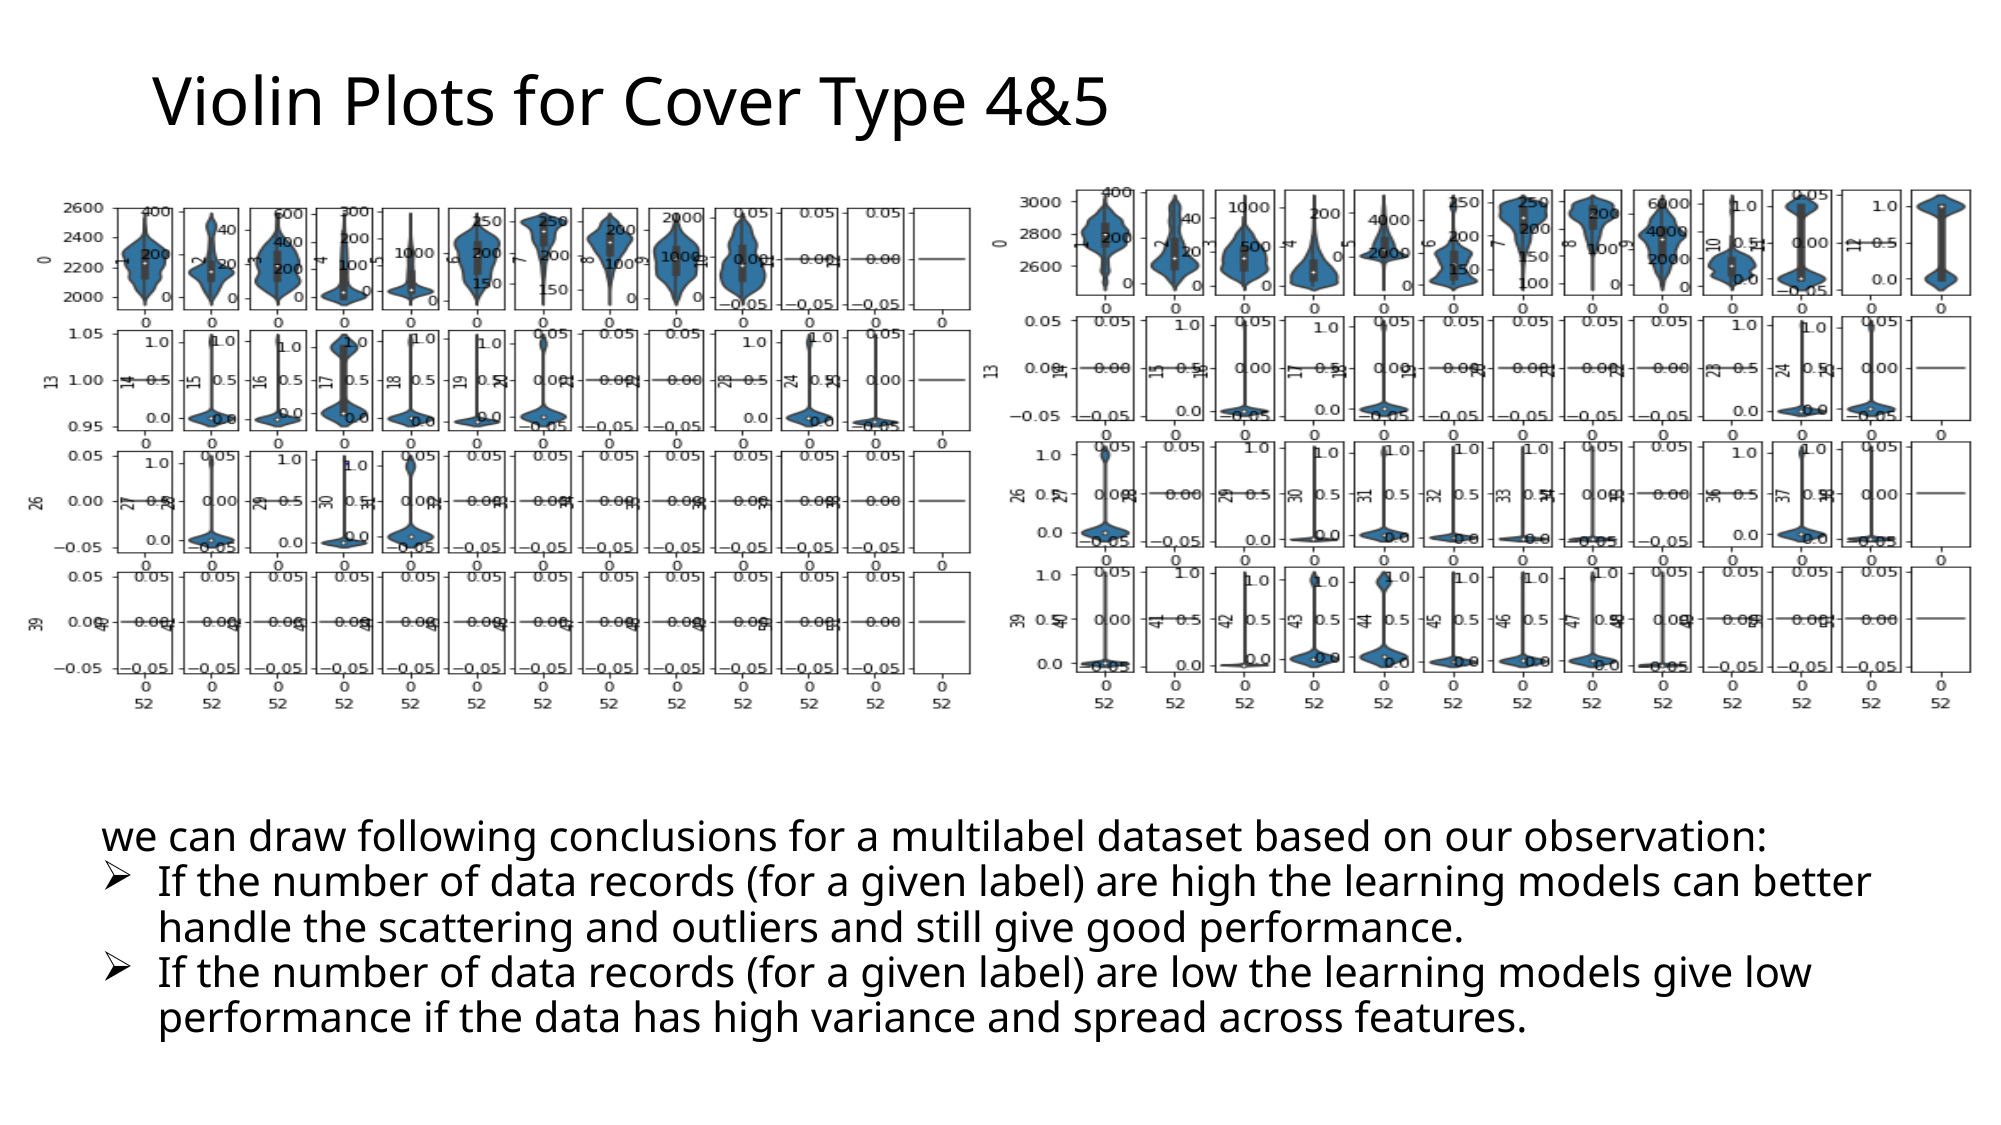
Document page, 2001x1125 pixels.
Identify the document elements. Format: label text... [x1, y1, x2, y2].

title Violin Plots for Cover Type 4&5 [137, 59, 1863, 148]
picture [24, 172, 1984, 716]
text_box we can draw following conclusions for a multilabel dataset based on our observation: If the number of data records (for a given label) are high the learning models can better handle the scattering and outliers and still give good performance. If the number of data records (for a given label) are low the learning models give low performance if the data has high variance and spread across features. [86, 760, 1958, 1097]
